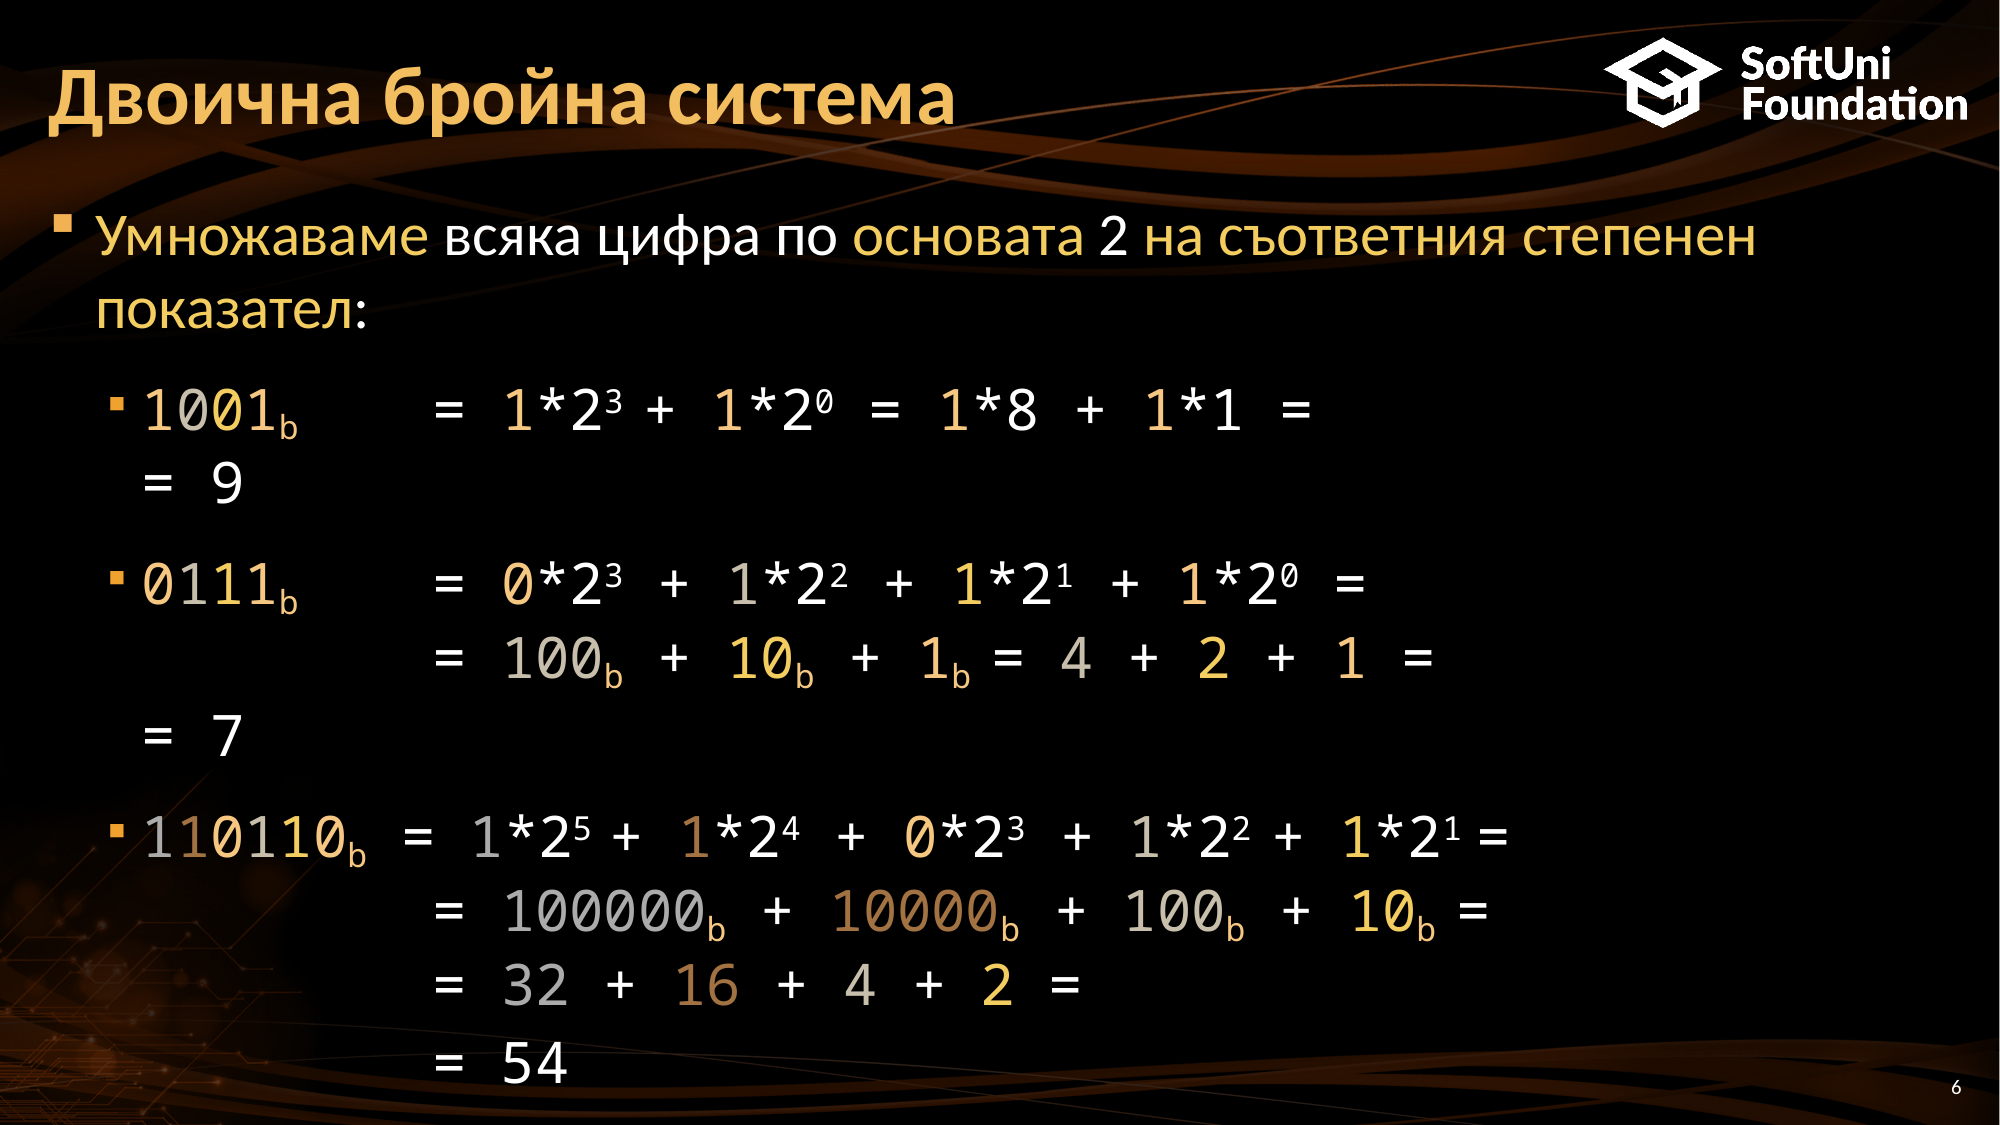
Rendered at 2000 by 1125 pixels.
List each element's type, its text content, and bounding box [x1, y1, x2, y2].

slide_number 6 [1897, 1070, 1968, 1103]
title Двоична бройна система [30, 6, 1602, 189]
list Умножаваме всяка цифра по основата 2 на съответния степенен показател: 1001b = 1*23 + 1*20 = 1*8 + 1*1 = = 9 0111b = 0*23 + 1*22 + 1*21 + 1*20 = = 100b + 10b + 1b = 4 + 2 + 1 = = 7 110110b = 1*25 + 1*24 + 0*23 + 1*22 + 1*21 = = 100000b + 10000b + 100b + 10b = = 32 + 16 + 4 + 2 = = 54 [31, 188, 1968, 1103]
picture [0, 0, 2000, 1125]
